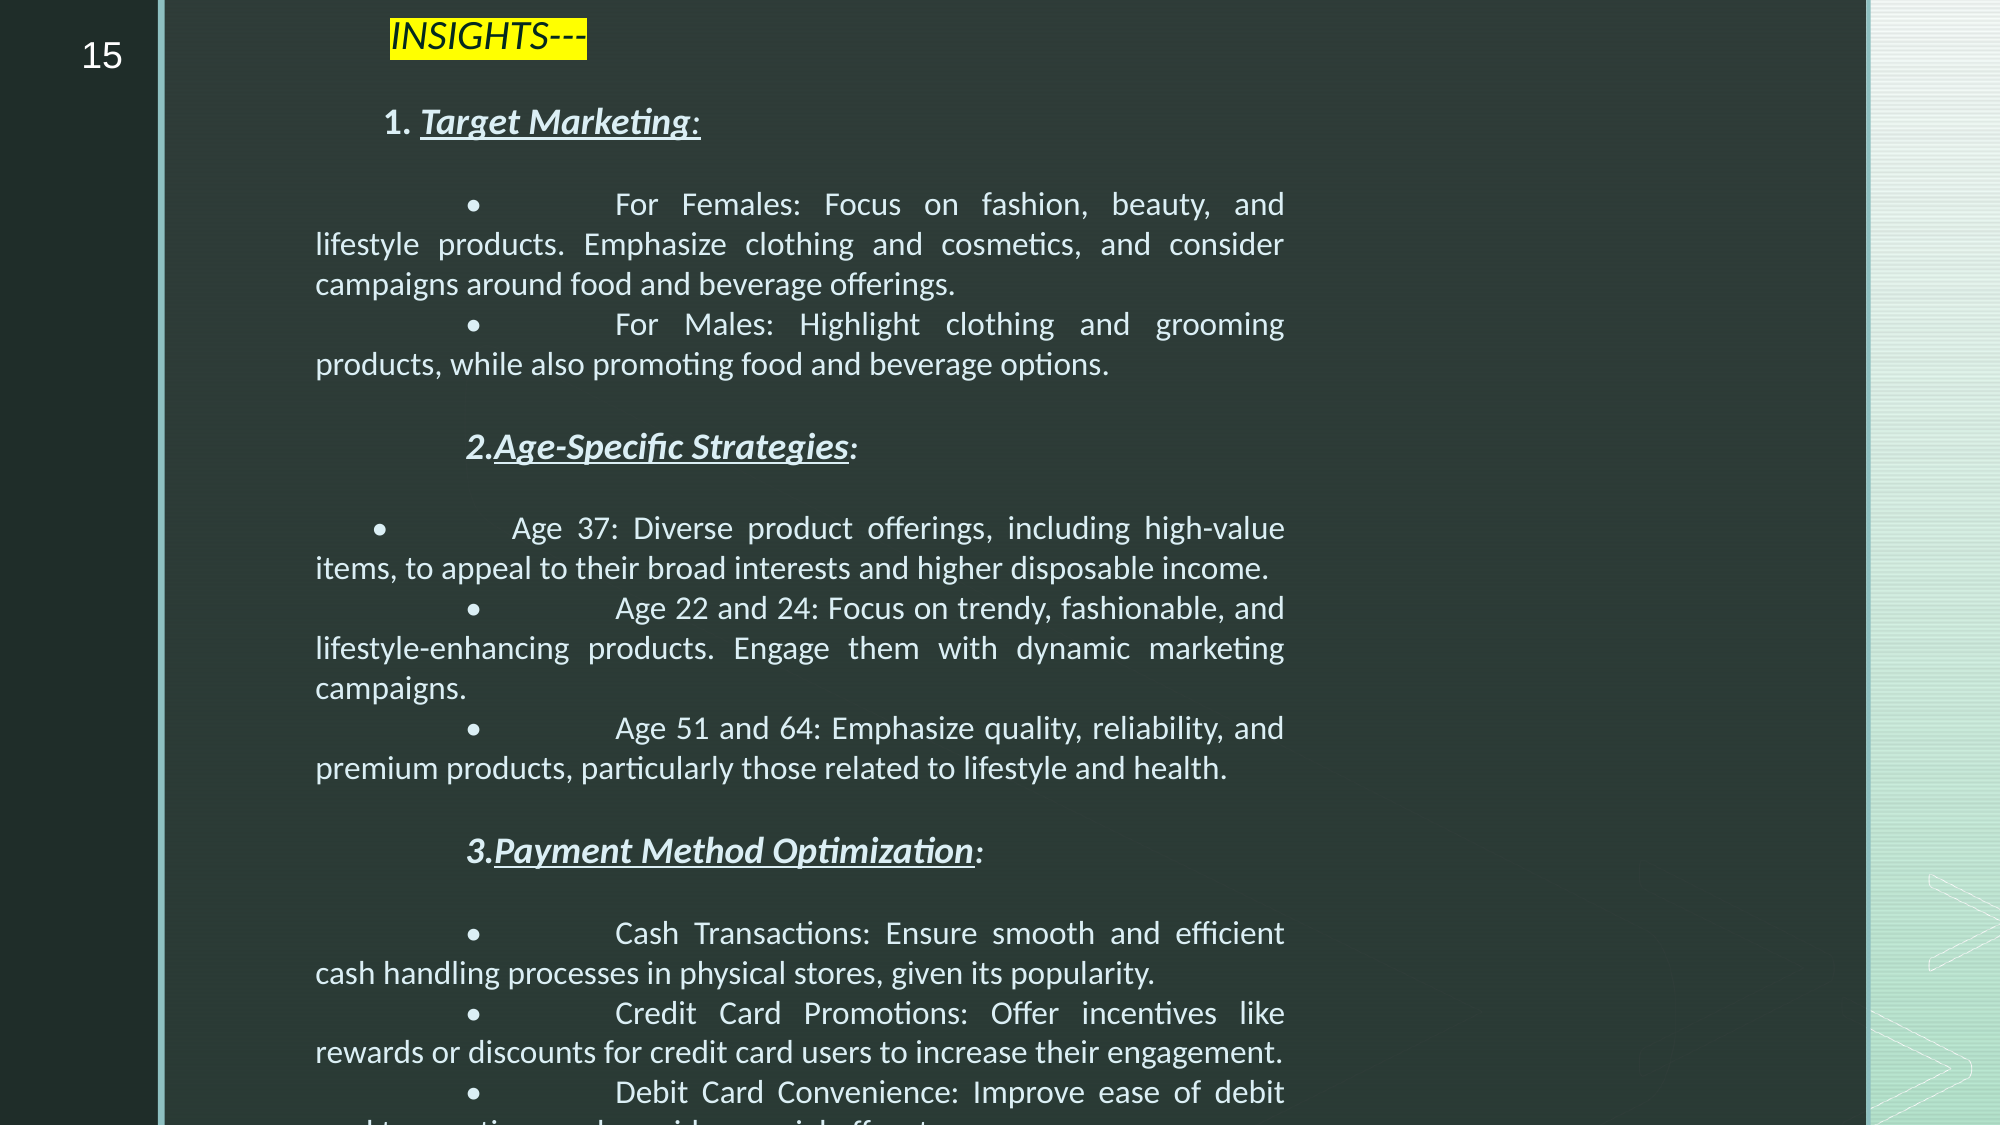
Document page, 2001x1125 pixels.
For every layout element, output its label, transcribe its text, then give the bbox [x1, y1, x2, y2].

text_box INSIGHTS--- 1. Target Marketing: • For Females: Focus on fashion, beauty, and lifestyle products. Emphasize clothing and cosmetics, and consider campaigns around food and beverage offerings. • For Males: Highlight clothing and grooming products, while also promoting food and beverage options. 2.Age-Specific Strategies: • Age 37: Diverse product offerings, including high-value items, to appeal to their broad interests and higher disposable income. • Age 22 and 24: Focus on trendy, fashionable, and lifestyle-enhancing products. Engage them with dynamic marketing campaigns. • Age 51 and 64: Emphasize quality, reliability, and premium products, particularly those related to lifestyle and health. 3.Payment Method Optimization: • Cash Transactions: Ensure smooth and efficient cash handling processes in physical stores, given its popularity. • Credit Card Promotions: Offer incentives like rewards or discounts for credit card users to increase their engagement. • Debit Card Convenience: Improve ease of debit card transactions and consider special offers to encourage more usage. [300, 0, 1301, 1125]
picture [1871, 0, 2000, 1125]
slide_number 15 [25, 26, 131, 80]
